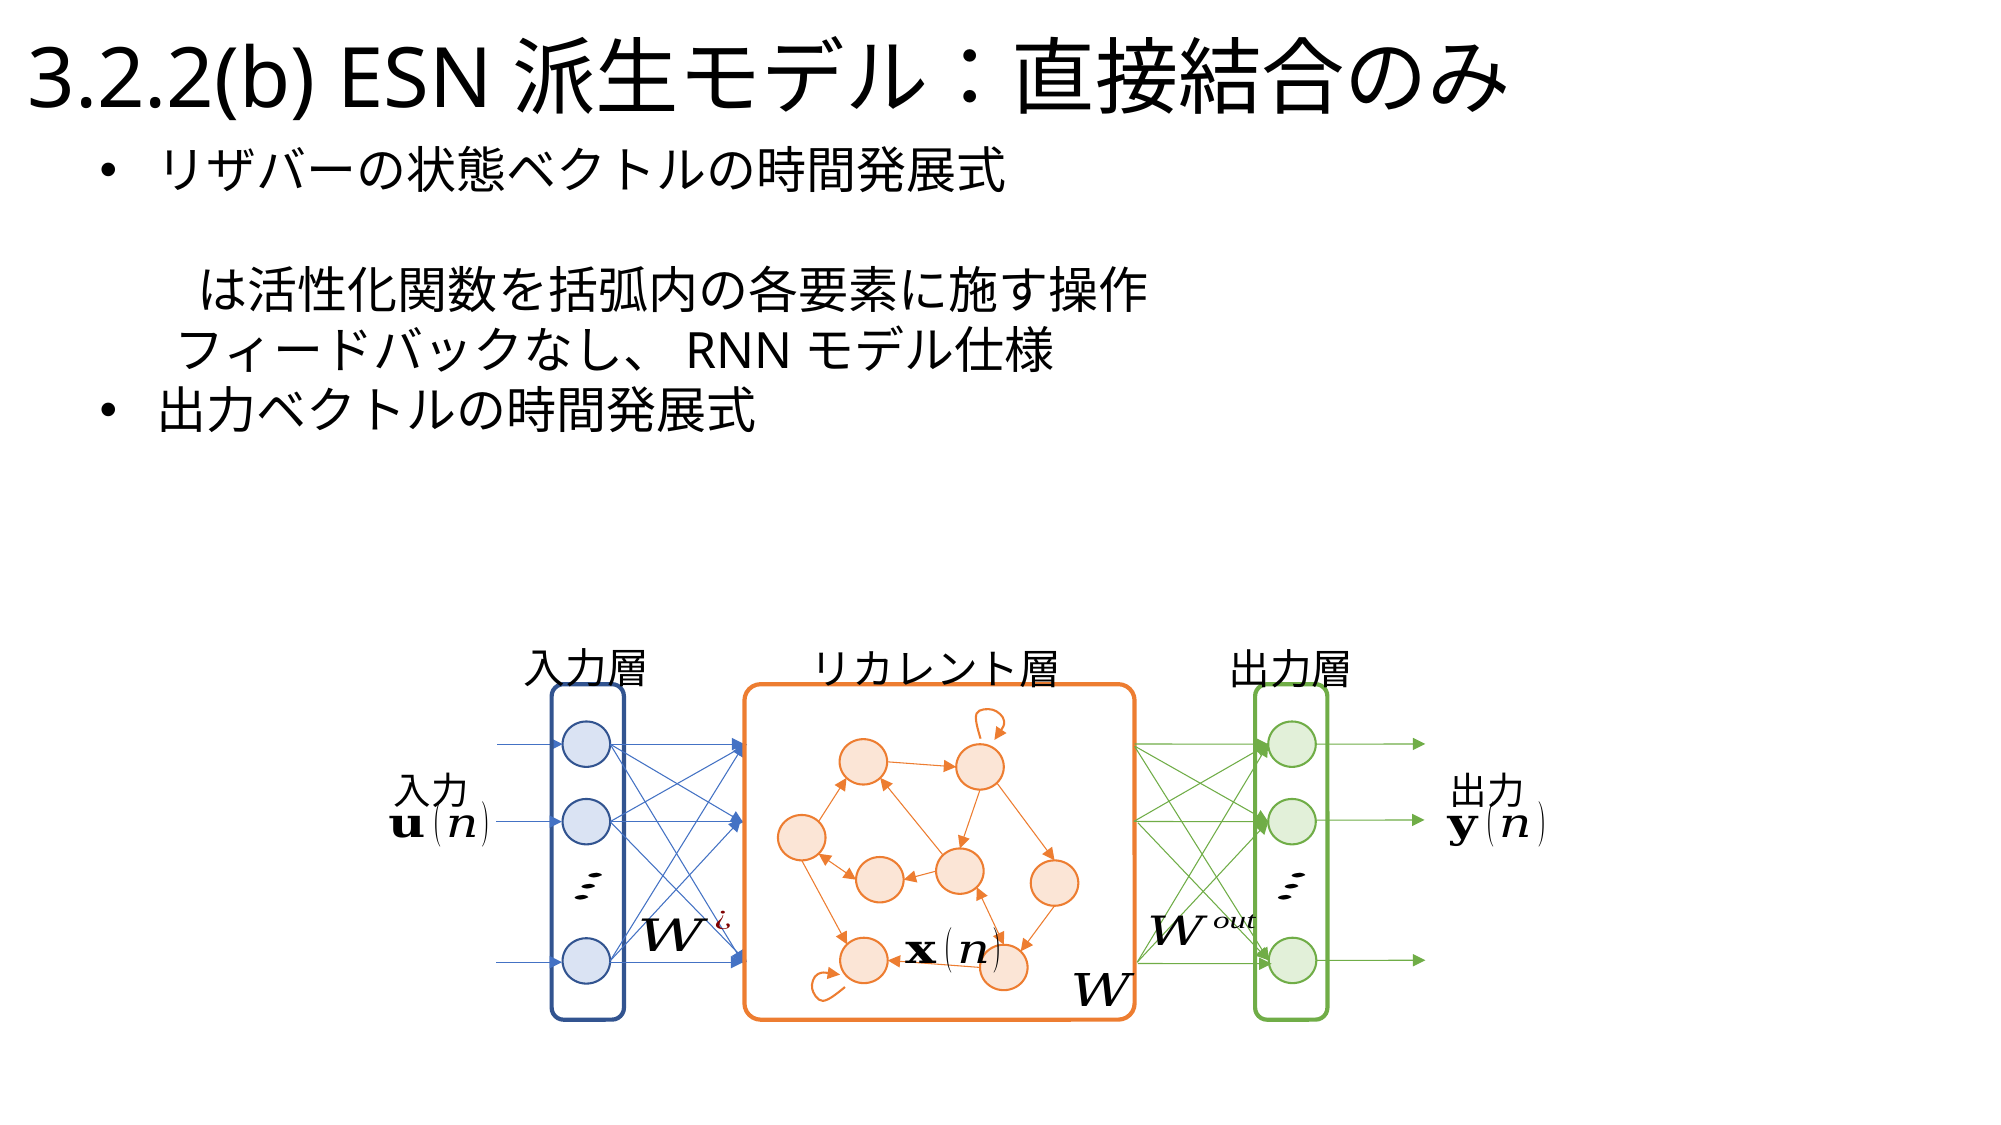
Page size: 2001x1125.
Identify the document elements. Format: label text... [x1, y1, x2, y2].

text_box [388, 634, 1546, 1020]
text_box 3.2.2(b) ESN派生モデル：直接結合のみ [12, 16, 1527, 132]
